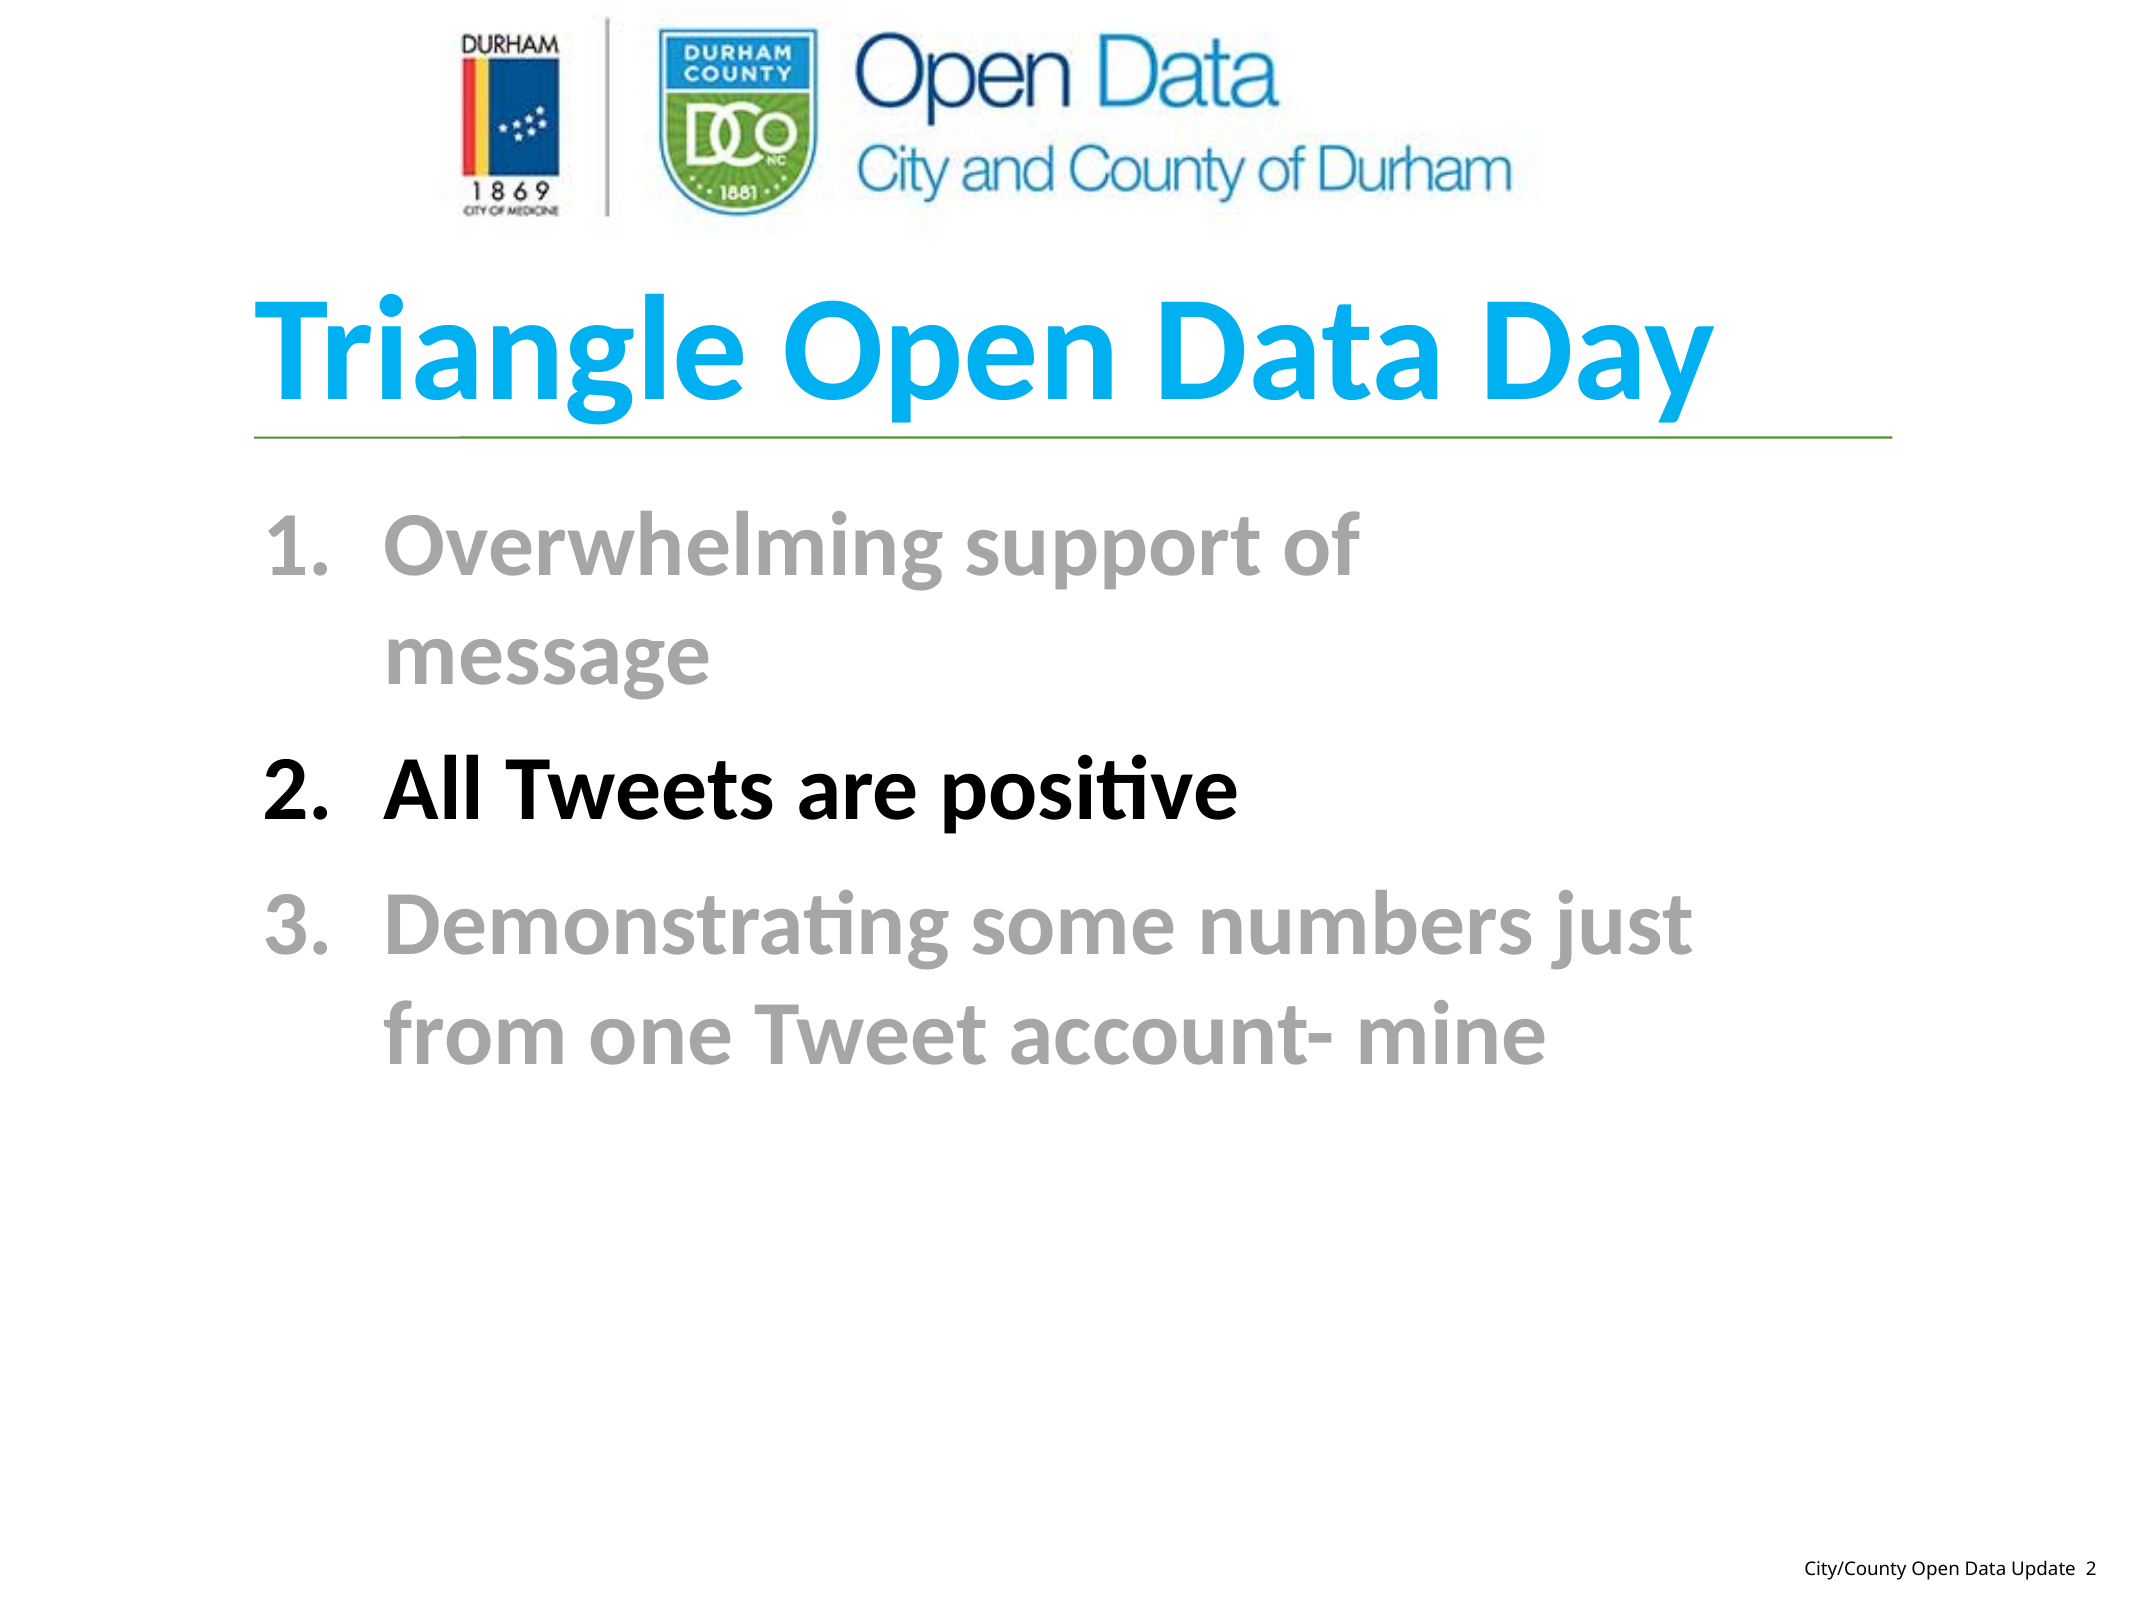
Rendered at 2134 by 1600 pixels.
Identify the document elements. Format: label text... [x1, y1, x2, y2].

text_box City/County Open Data Update 2 [1789, 1549, 2112, 1587]
list Overwhelming support of message All Tweets are positive Demonstrating some numbers just from one Tweet account- mine [253, 474, 1709, 1338]
text_box Triangle Open Data Day [254, 249, 1930, 434]
picture [441, 0, 1692, 240]
